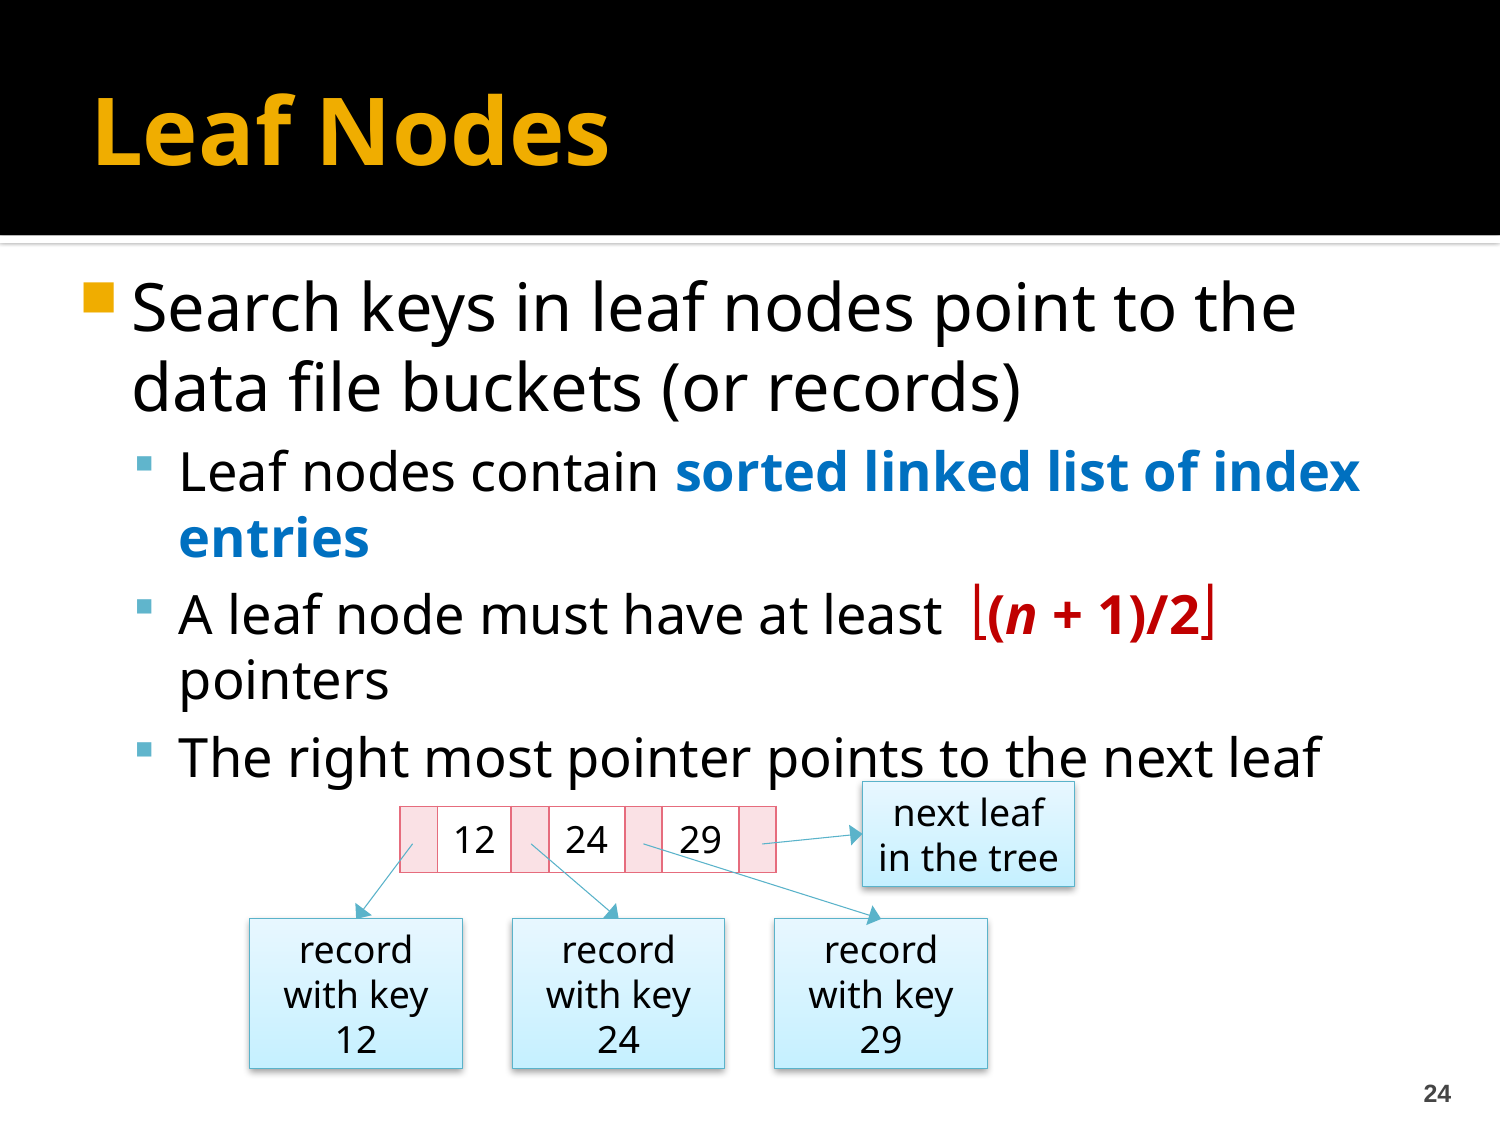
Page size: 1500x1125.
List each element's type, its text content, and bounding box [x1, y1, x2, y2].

table_header [512, 807, 548, 872]
text_box record with key 24 [512, 918, 725, 1069]
text_box next leaf in the tree [862, 781, 1075, 887]
text_box record with key 29 [774, 918, 988, 1069]
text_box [346, 853, 422, 910]
table_header 29 [663, 807, 738, 842]
table_header [626, 807, 661, 872]
table_header [401, 807, 437, 872]
table_header [740, 807, 775, 842]
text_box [762, 834, 863, 842]
title Leaf Nodes [75, 25, 1425, 231]
list Search keys in leaf nodes point to the data file buckets (or records) Leaf nodes contain sorted linked list of index entries A leaf node must have at least (n + 1)/2 pointers The right most pointer points to the next leaf [50, 249, 1425, 803]
slide_number 24 [1345, 1062, 1467, 1108]
text_box record with key 12 [249, 918, 463, 1069]
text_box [531, 843, 619, 919]
table_header 12 [438, 807, 510, 872]
table_header 24 [550, 807, 624, 848]
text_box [643, 843, 882, 919]
